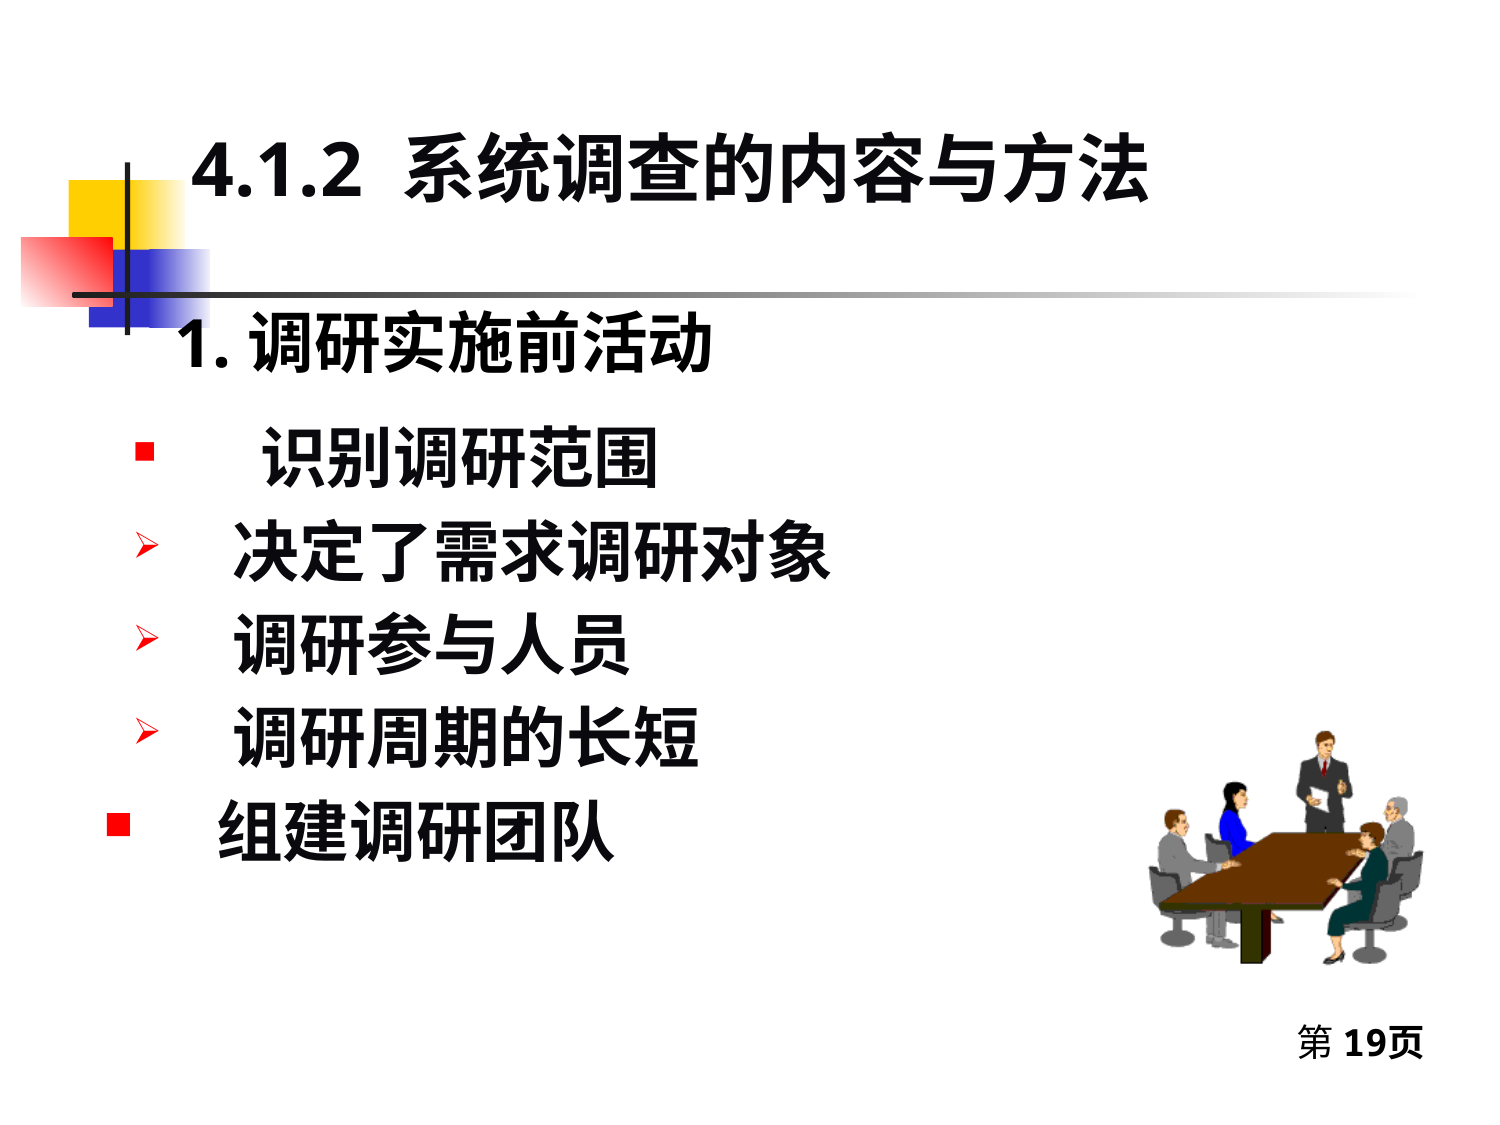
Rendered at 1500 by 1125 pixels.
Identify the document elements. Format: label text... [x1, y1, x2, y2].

list 识别调研范围 决定了需求调研对象 调研参与人员 调研周期的长短 组建调研团队 [88, 408, 1376, 1085]
picture [1143, 727, 1430, 975]
title 4.1.2 系统调查的内容与方法 1.调研实施前活动 [159, 148, 1456, 389]
